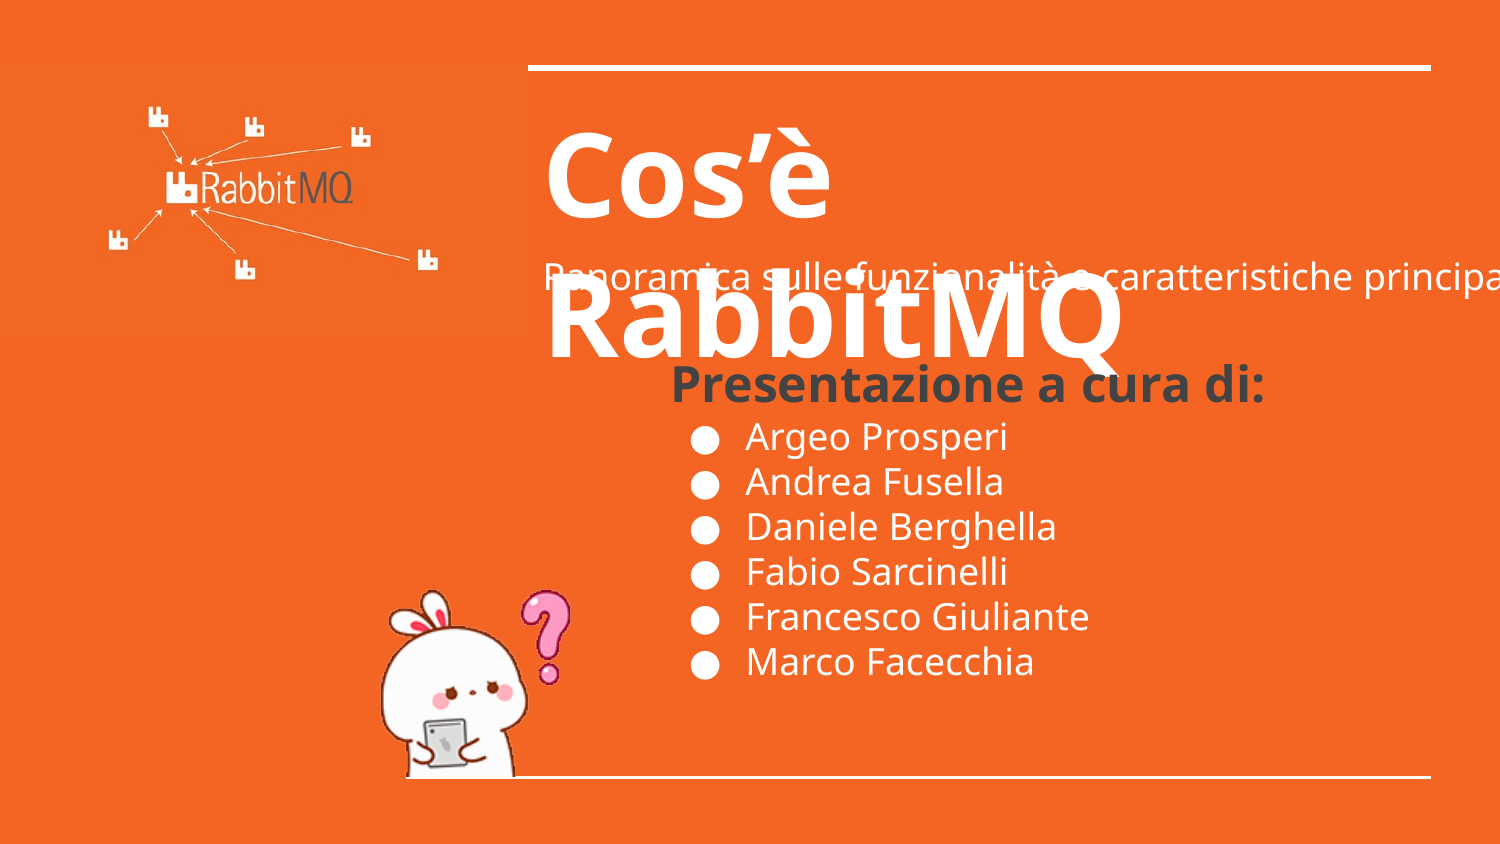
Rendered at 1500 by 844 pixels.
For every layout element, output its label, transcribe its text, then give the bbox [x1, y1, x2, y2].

subtitle Panoramica sulle funzionalità e caratteristiche principali [532, 235, 1500, 313]
picture [372, 585, 574, 777]
picture [0, 60, 528, 339]
title Cos’è RabbitMQ [532, 85, 1431, 235]
text_box Presentazione a cura di: Argeo Prosperi Andrea Fusella Daniele Berghella Fabio Sarcinelli Francesco Giuliante Marco Facecchia [655, 337, 1303, 702]
